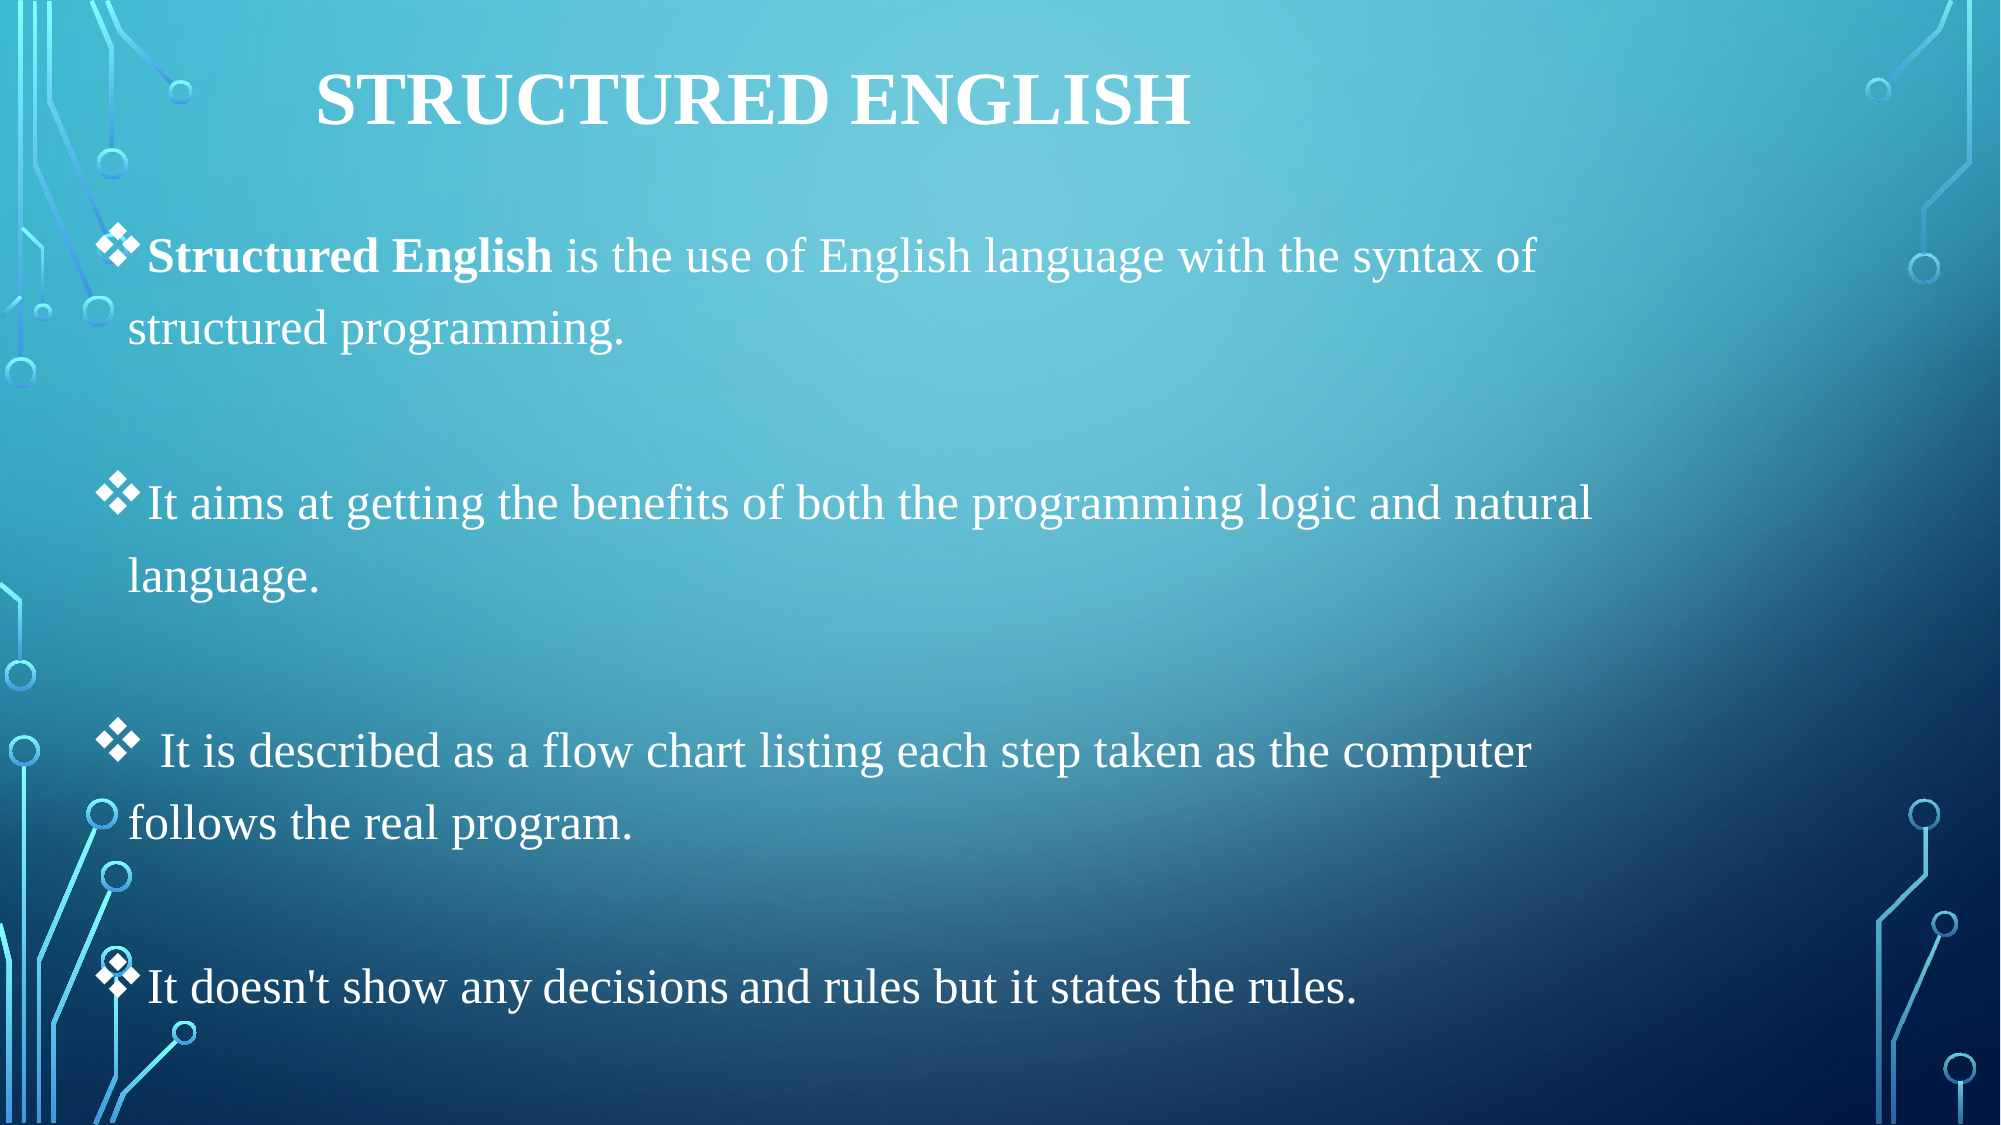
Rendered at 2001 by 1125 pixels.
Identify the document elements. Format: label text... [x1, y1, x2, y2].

title Structured EnGlish [0, 0, 1625, 203]
list Structured English is the use of English language with the syntax of structured programming. It aims at getting the benefits of both the programming logic and natural language. It is described as a flow chart listing each step taken as the computer follows the real program. It doesn't show any decisions and rules but it states the rules. [0, 203, 1673, 946]
